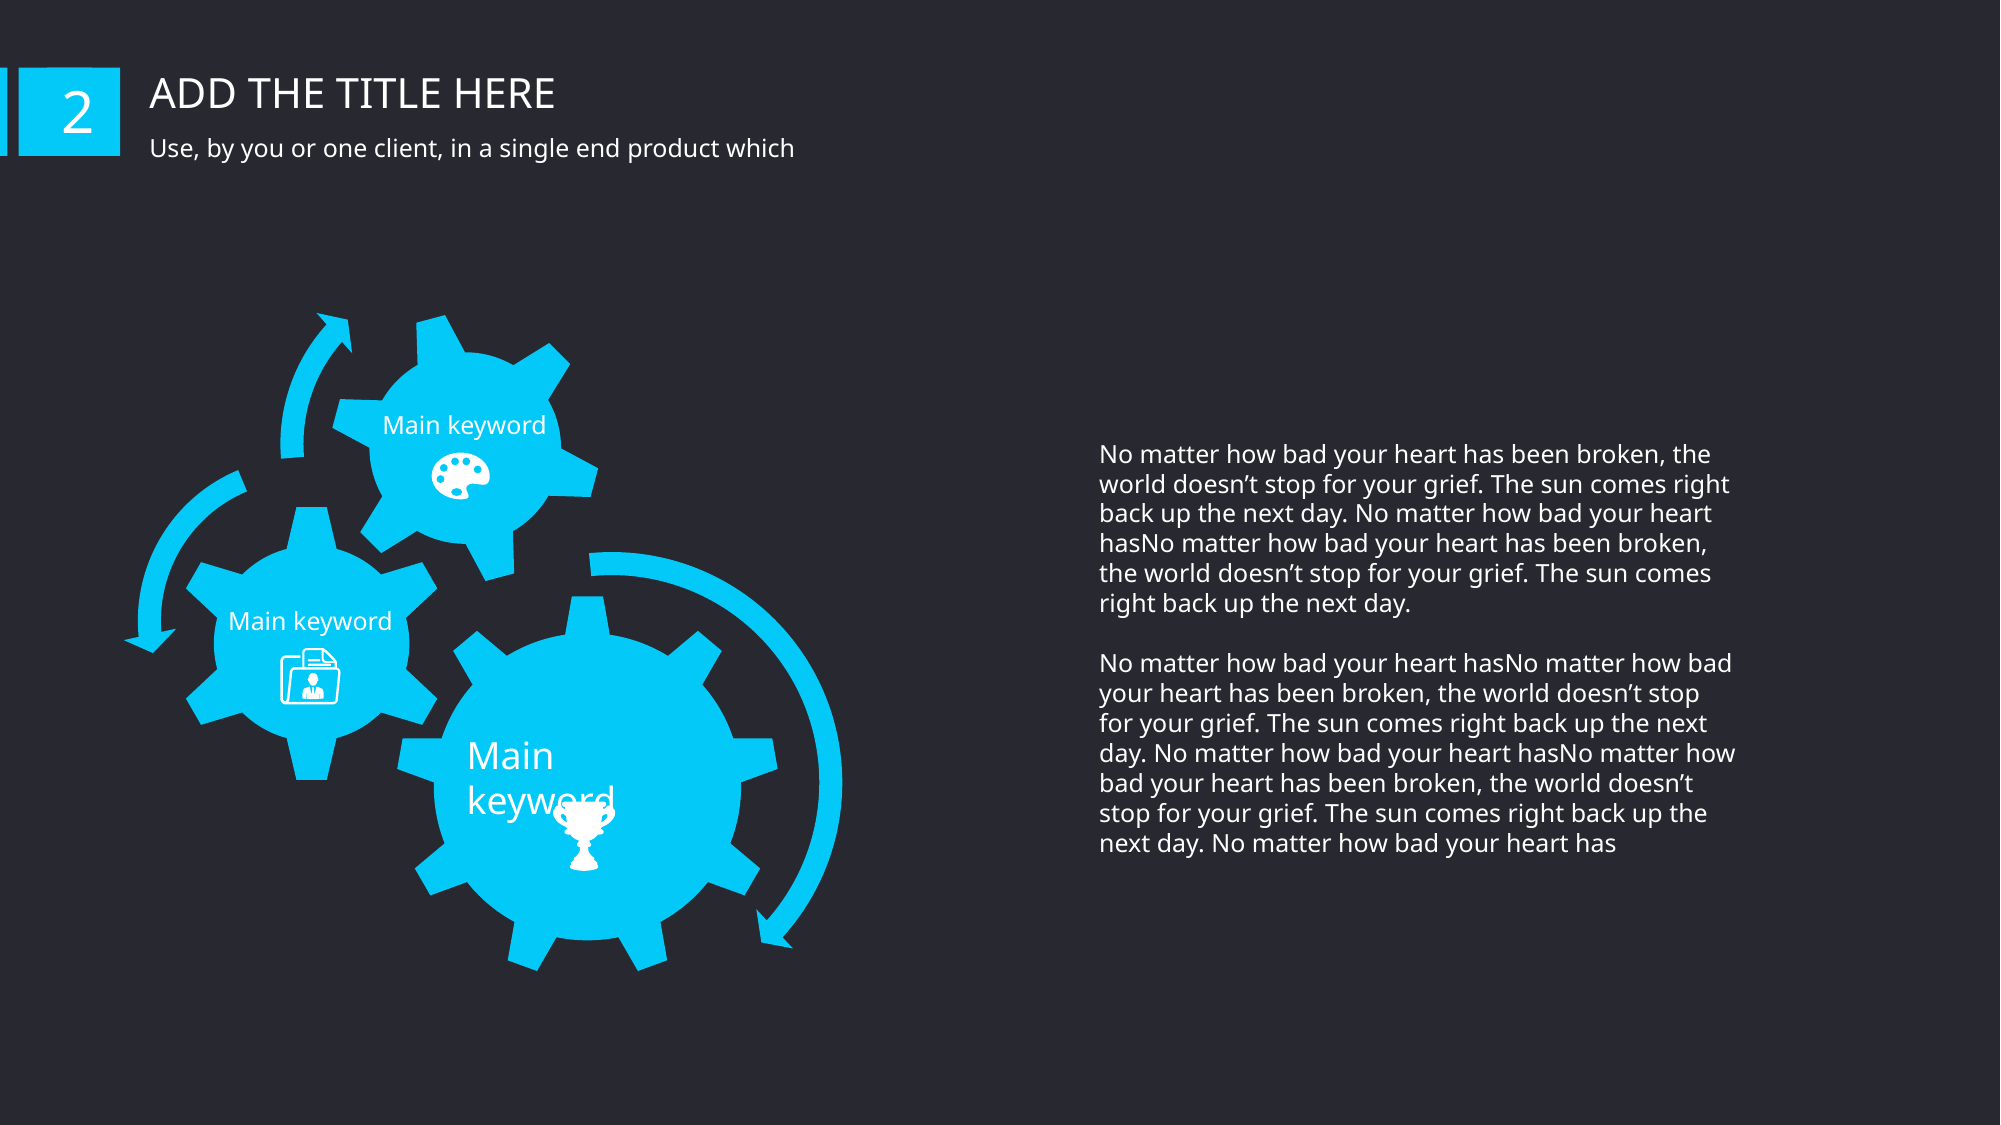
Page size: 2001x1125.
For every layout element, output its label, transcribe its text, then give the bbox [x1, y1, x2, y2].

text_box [46, 280, 814, 979]
text_box [0, 67, 8, 157]
text_box [18, 67, 121, 157]
text_box No matter how bad your heart has been broken, the world doesn’t stop for your grief. The sun comes right back up the next day. No matter how bad your heart hasNo matter how bad your heart has been broken, the world doesn’t stop for your grief. The sun comes right back up the next day. No matter how bad your heart hasNo matter how bad your heart has been broken, the world doesn’t stop for your grief. The sun comes right back up the next day. No matter how bad your heart hasNo matter how bad your heart has been broken, the world doesn’t stop for your grief. The sun comes right back up the next day. No matter how bad your heart has [1084, 430, 1756, 925]
text_box Use, by you or one client, in a single end product which [134, 125, 1135, 170]
text_box ADD THE TITLE HERE [134, 59, 729, 125]
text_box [451, 724, 729, 871]
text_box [367, 401, 645, 500]
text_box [213, 597, 490, 705]
text_box 2 [47, 67, 92, 153]
